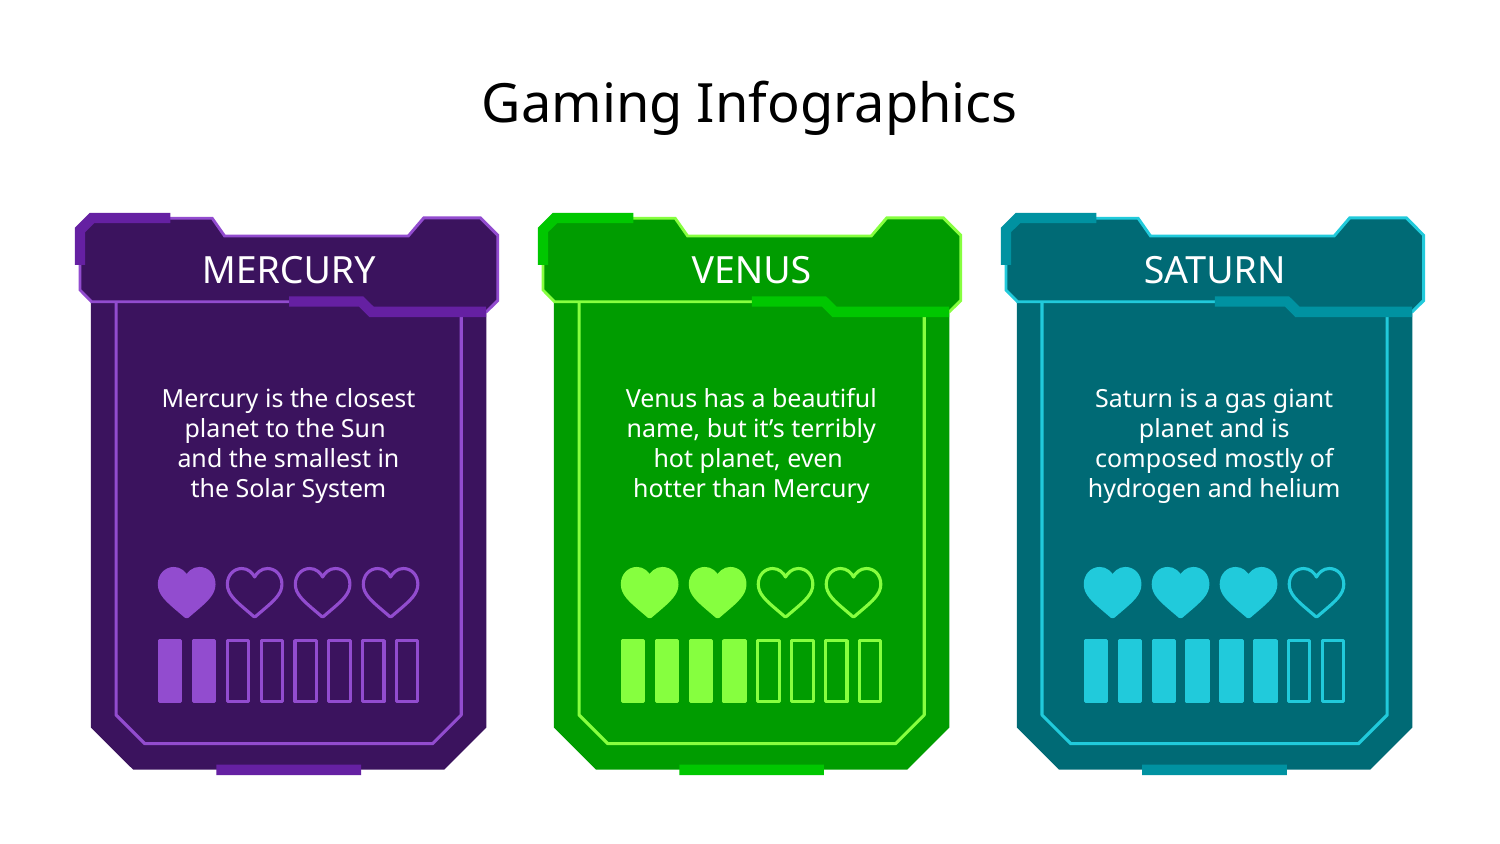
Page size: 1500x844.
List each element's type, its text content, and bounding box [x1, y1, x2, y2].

title Gaming Infographics [75, 67, 1425, 134]
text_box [1000, 212, 1426, 776]
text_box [74, 212, 500, 776]
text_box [537, 212, 963, 776]
